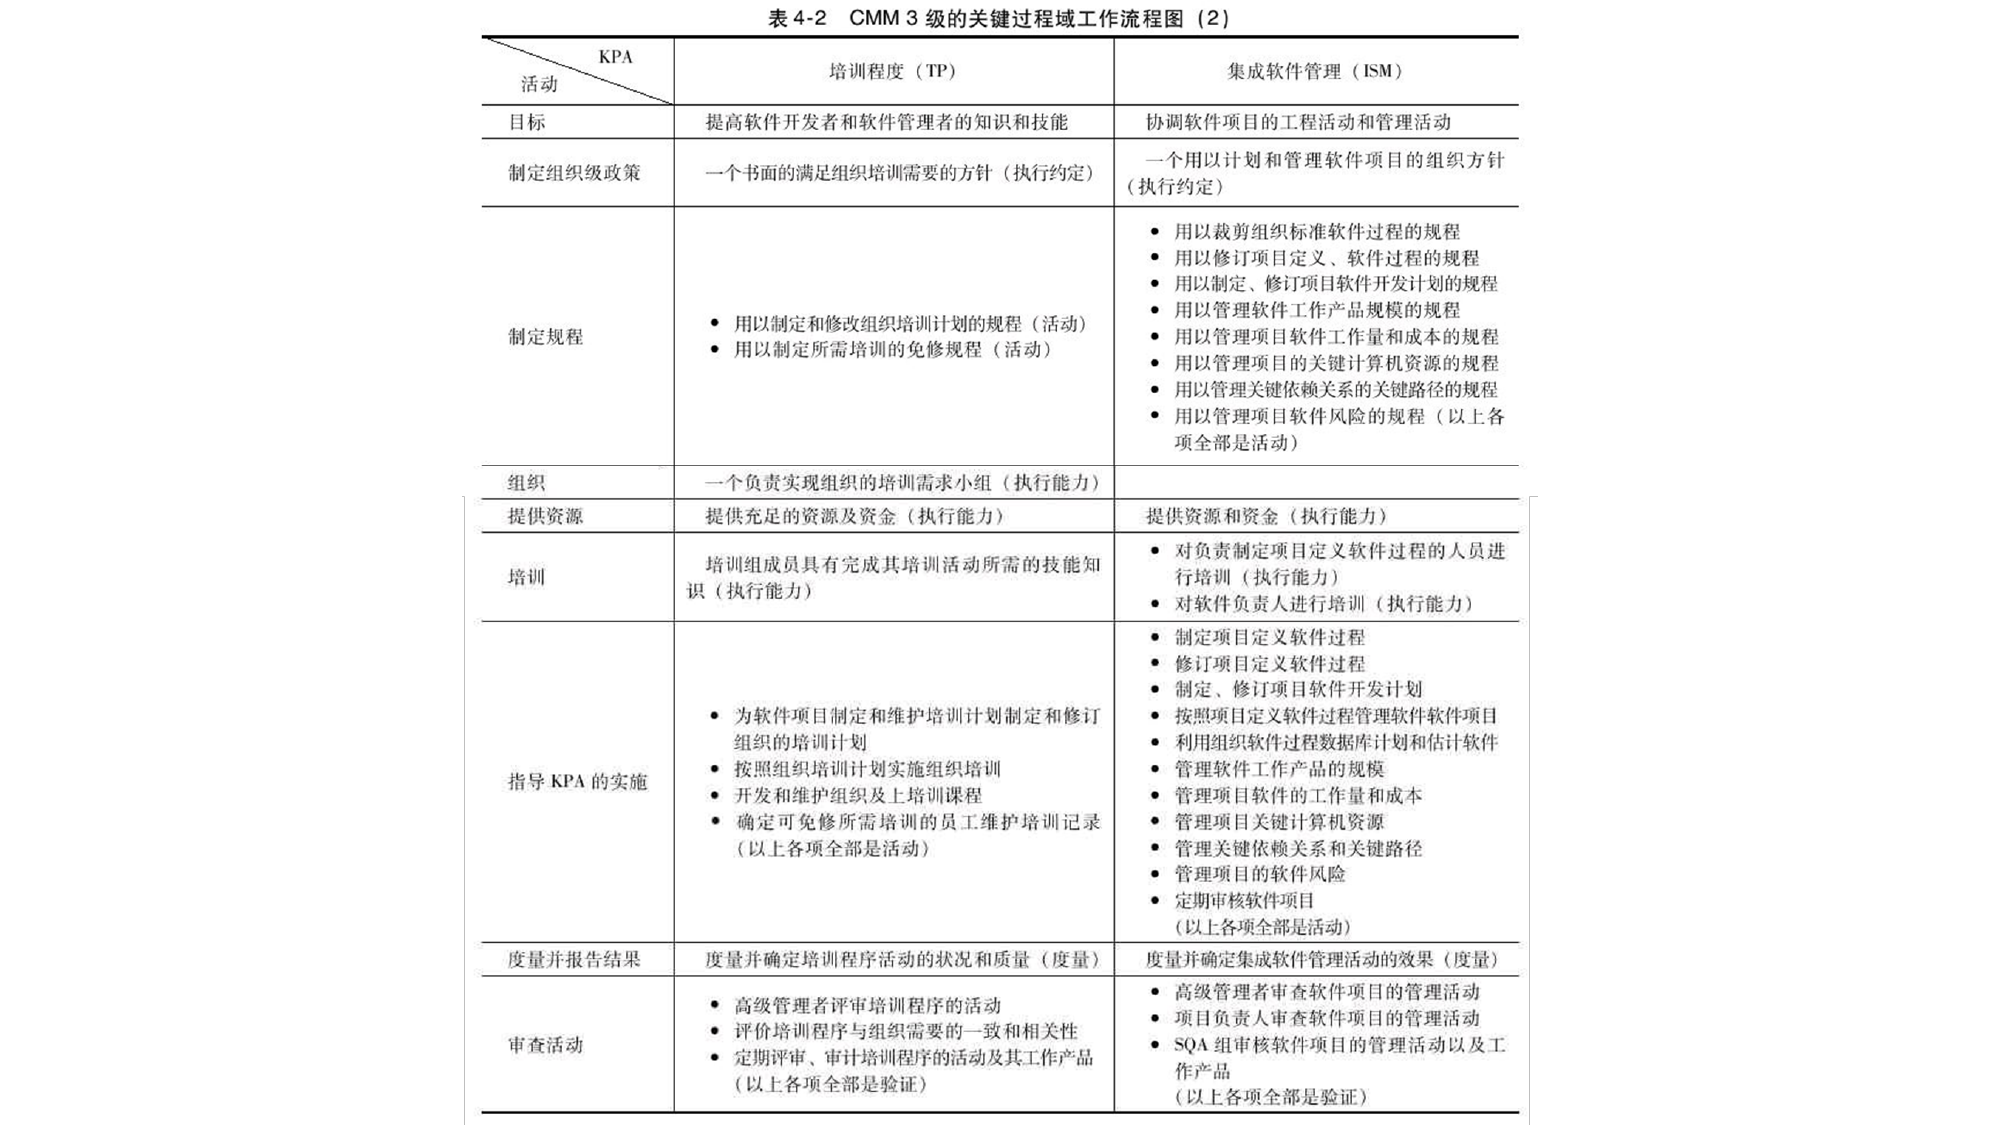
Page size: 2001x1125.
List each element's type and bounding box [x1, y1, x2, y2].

picture [462, 0, 1538, 1125]
